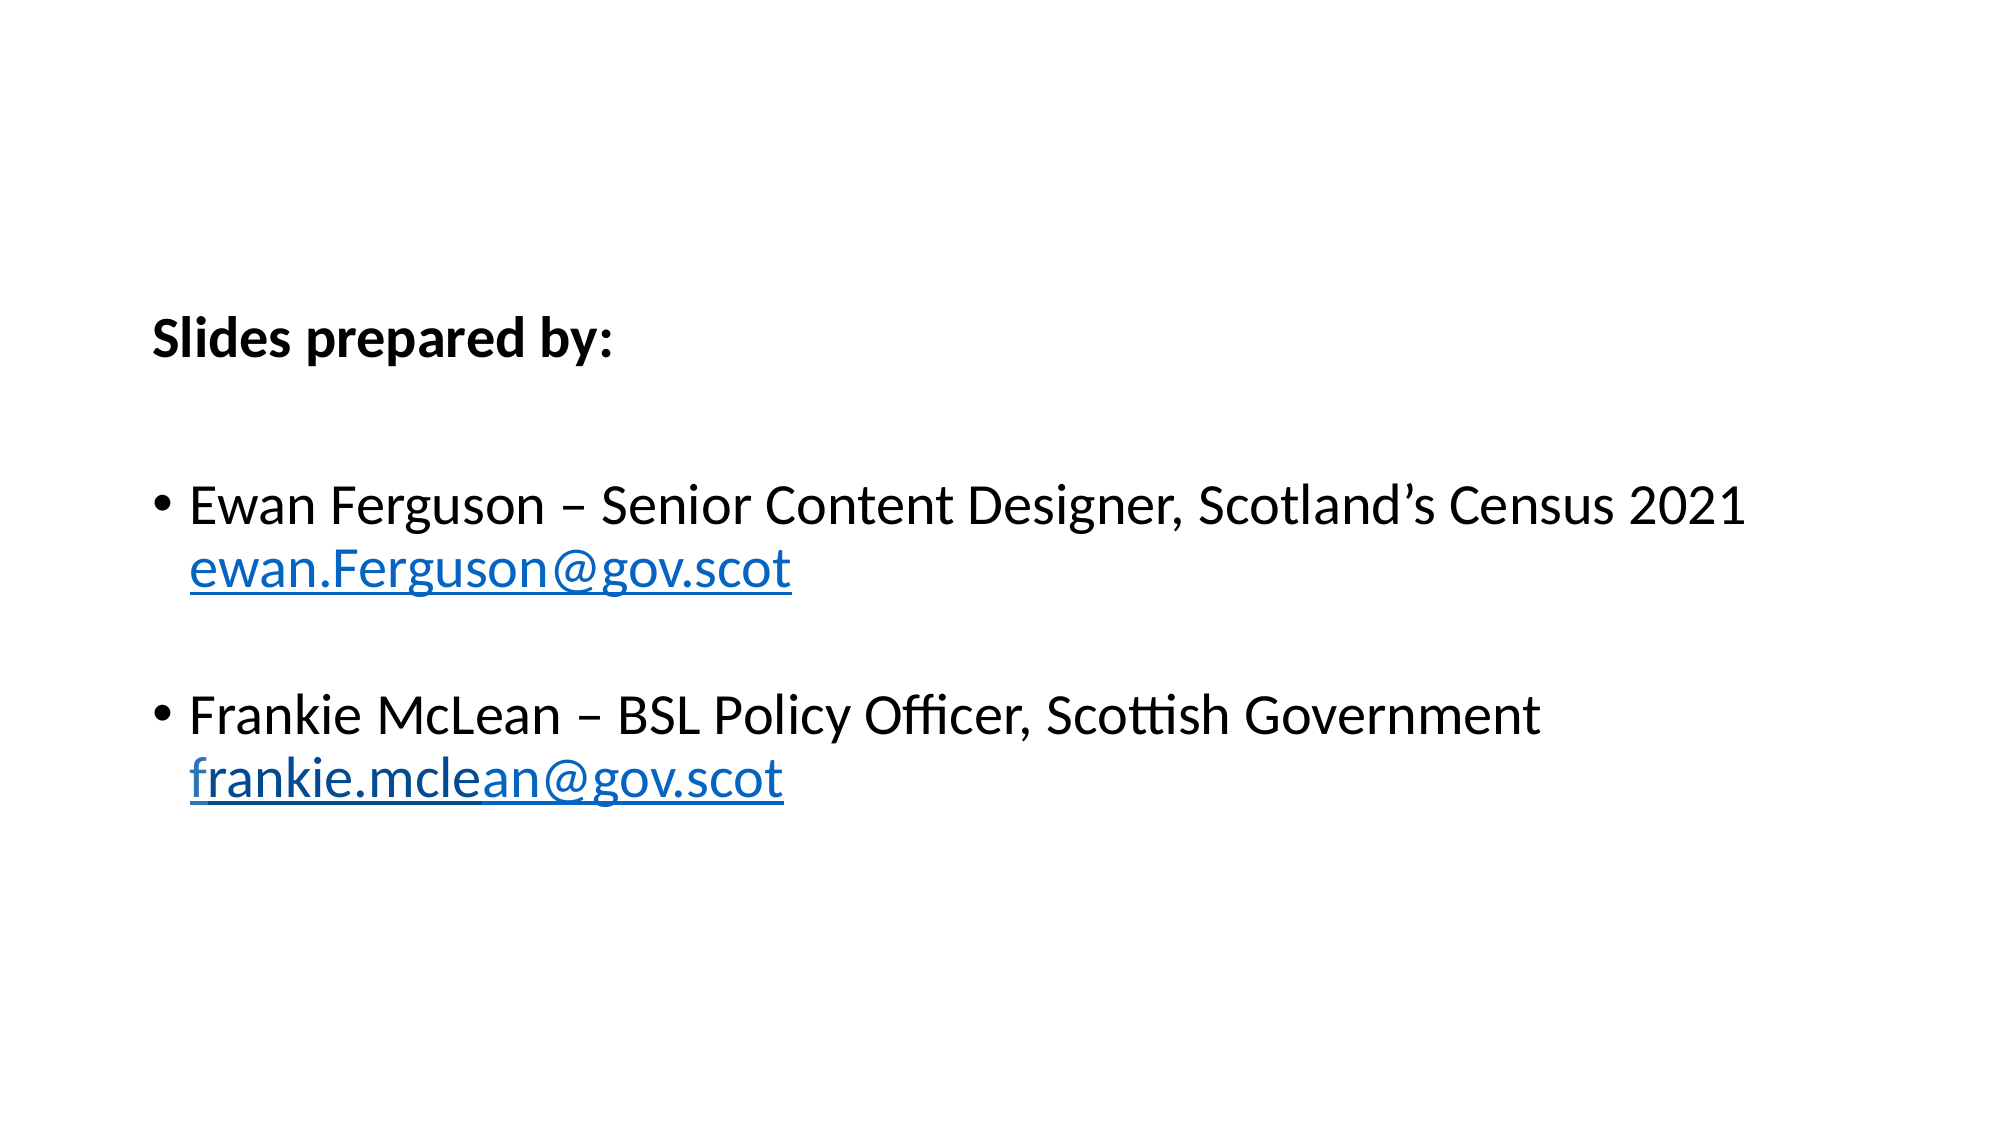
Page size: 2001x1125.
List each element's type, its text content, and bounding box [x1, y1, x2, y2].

list Slides prepared by: Ewan Ferguson – Senior Content Designer, Scotland’s Census 2021 ewan.Ferguson@gov.scot Frankie McLean – BSL Policy Officer, Scottish Government frankie.mclean@gov.scot [137, 299, 1863, 1014]
